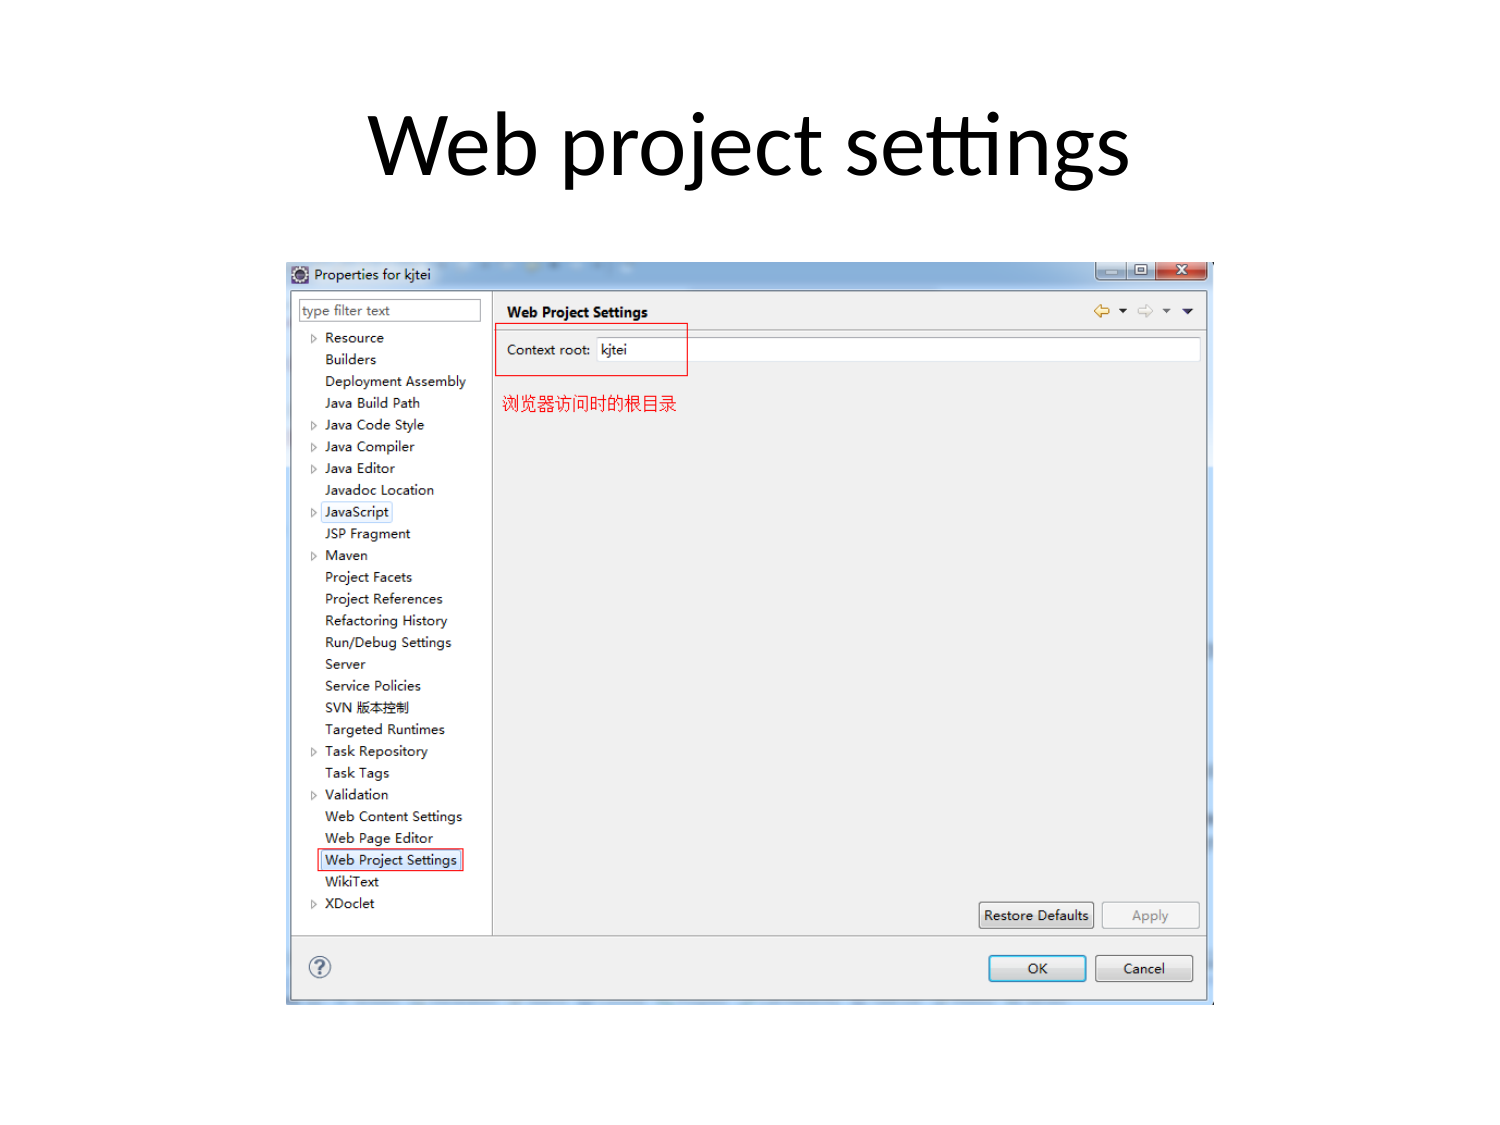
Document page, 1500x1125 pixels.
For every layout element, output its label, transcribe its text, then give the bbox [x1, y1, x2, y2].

title Web project settings [75, 45, 1425, 233]
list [286, 262, 1214, 1006]
